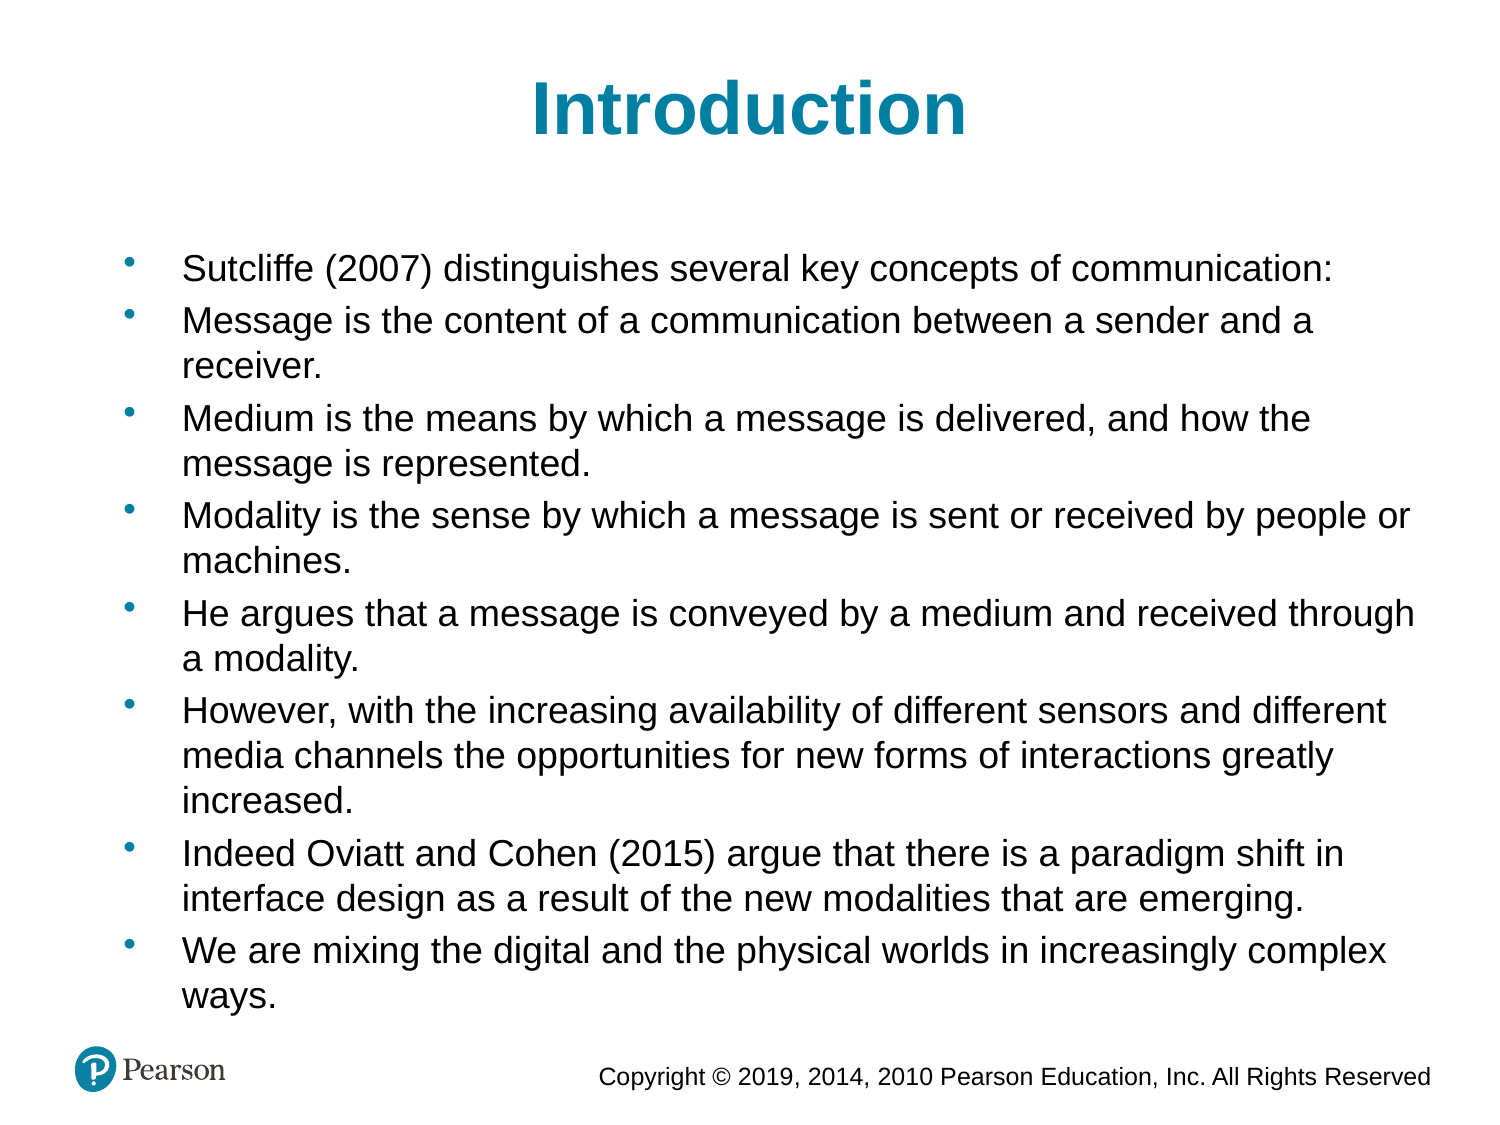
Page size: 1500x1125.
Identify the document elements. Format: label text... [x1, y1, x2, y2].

list Sutcliffe (2007) distinguishes several key concepts of communication: Message is the content of a communication between a sender and a receiver. Medium is the means by which a message is delivered, and how the message is represented. Modality is the sense by which a message is sent or received by people or machines. He argues that a message is conveyed by a medium and received through a modality. However, with the increasing availability of different sensors and different media channels the opportunities for new forms of interactions greatly increased. Indeed Oviatt and Cohen (2015) argue that there is a paradigm shift in interface design as a result of the new modalities that are emerging. We are mixing the digital and the physical worlds in increasingly complex ways. [108, 236, 1442, 1030]
title Introduction [103, 58, 1397, 151]
